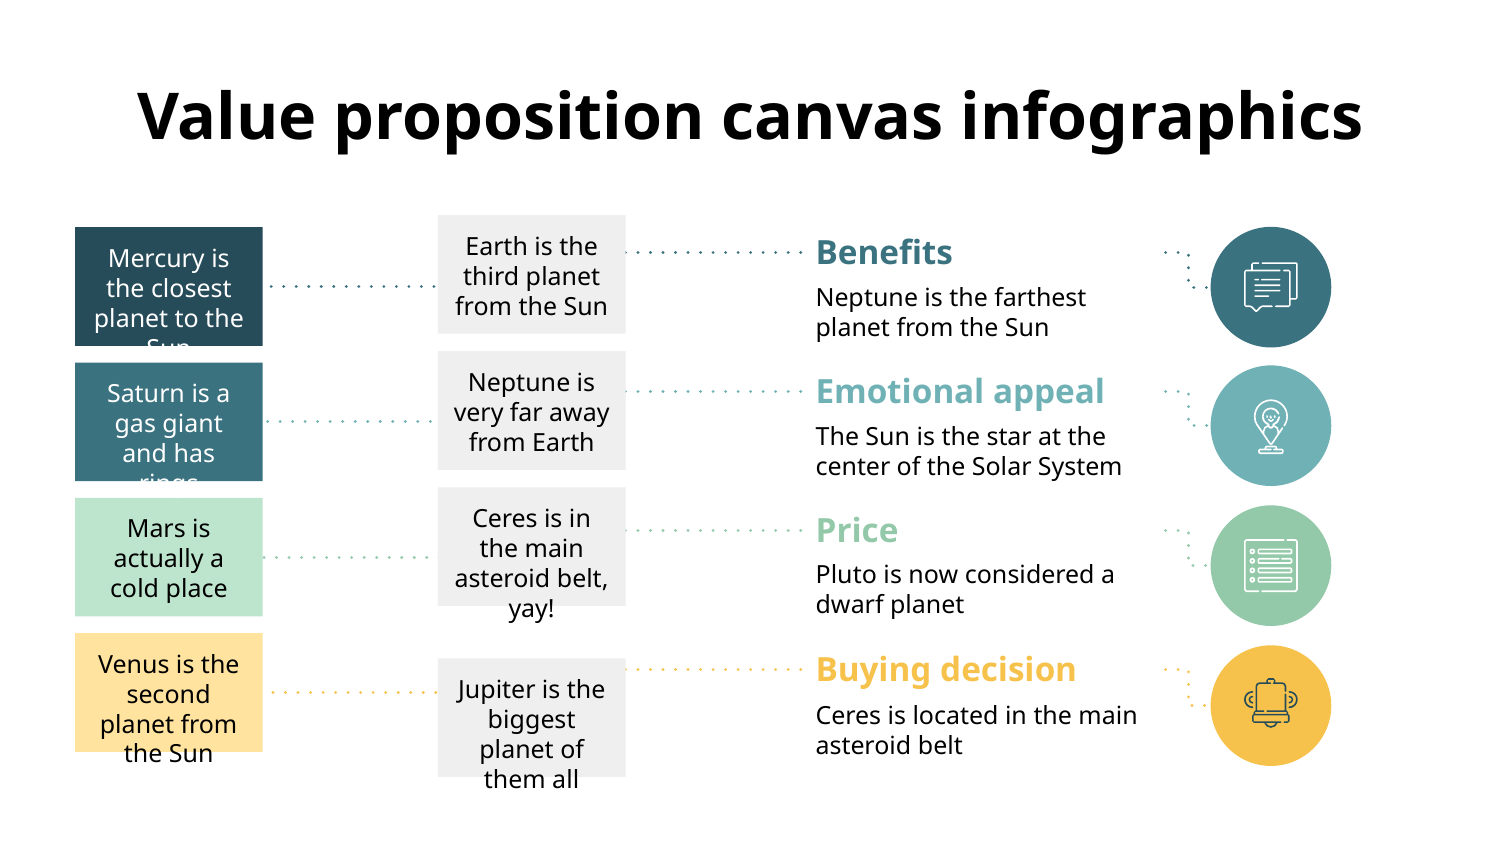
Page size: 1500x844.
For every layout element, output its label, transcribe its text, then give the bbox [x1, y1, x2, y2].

text_box Saturn is a gas giant and has rings [75, 362, 263, 482]
text_box Ceres is in the main asteroid belt, yay! [437, 487, 626, 528]
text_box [1243, 677, 1299, 729]
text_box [800, 216, 1332, 355]
text_box Mercury is the closest planet to the Sun [75, 227, 263, 346]
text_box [262, 530, 801, 558]
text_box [1243, 261, 1299, 313]
text_box Mars is actually a cold place [75, 497, 263, 617]
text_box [1253, 399, 1289, 455]
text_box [1243, 538, 1299, 593]
text_box Neptune is very far away from Earth [437, 351, 626, 389]
text_box Jupiter is the biggest planet of them all [437, 658, 626, 667]
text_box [262, 391, 801, 423]
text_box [800, 633, 1332, 778]
text_box Earth is the third planet from the Sun [437, 295, 626, 334]
title Value proposition canvas infographics [75, 67, 1427, 161]
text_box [262, 669, 801, 693]
text_box Earth is the third planet from the Sun [437, 215, 626, 251]
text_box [800, 494, 1332, 632]
text_box Venus is the second planet from the Sun [75, 633, 263, 752]
text_box Neptune is very far away from Earth [437, 430, 626, 470]
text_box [800, 355, 1332, 493]
text_box Ceres is in the main asteroid belt, yay! [437, 565, 626, 606]
text_box Jupiter is the biggest planet of them all [437, 701, 626, 777]
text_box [262, 252, 801, 287]
